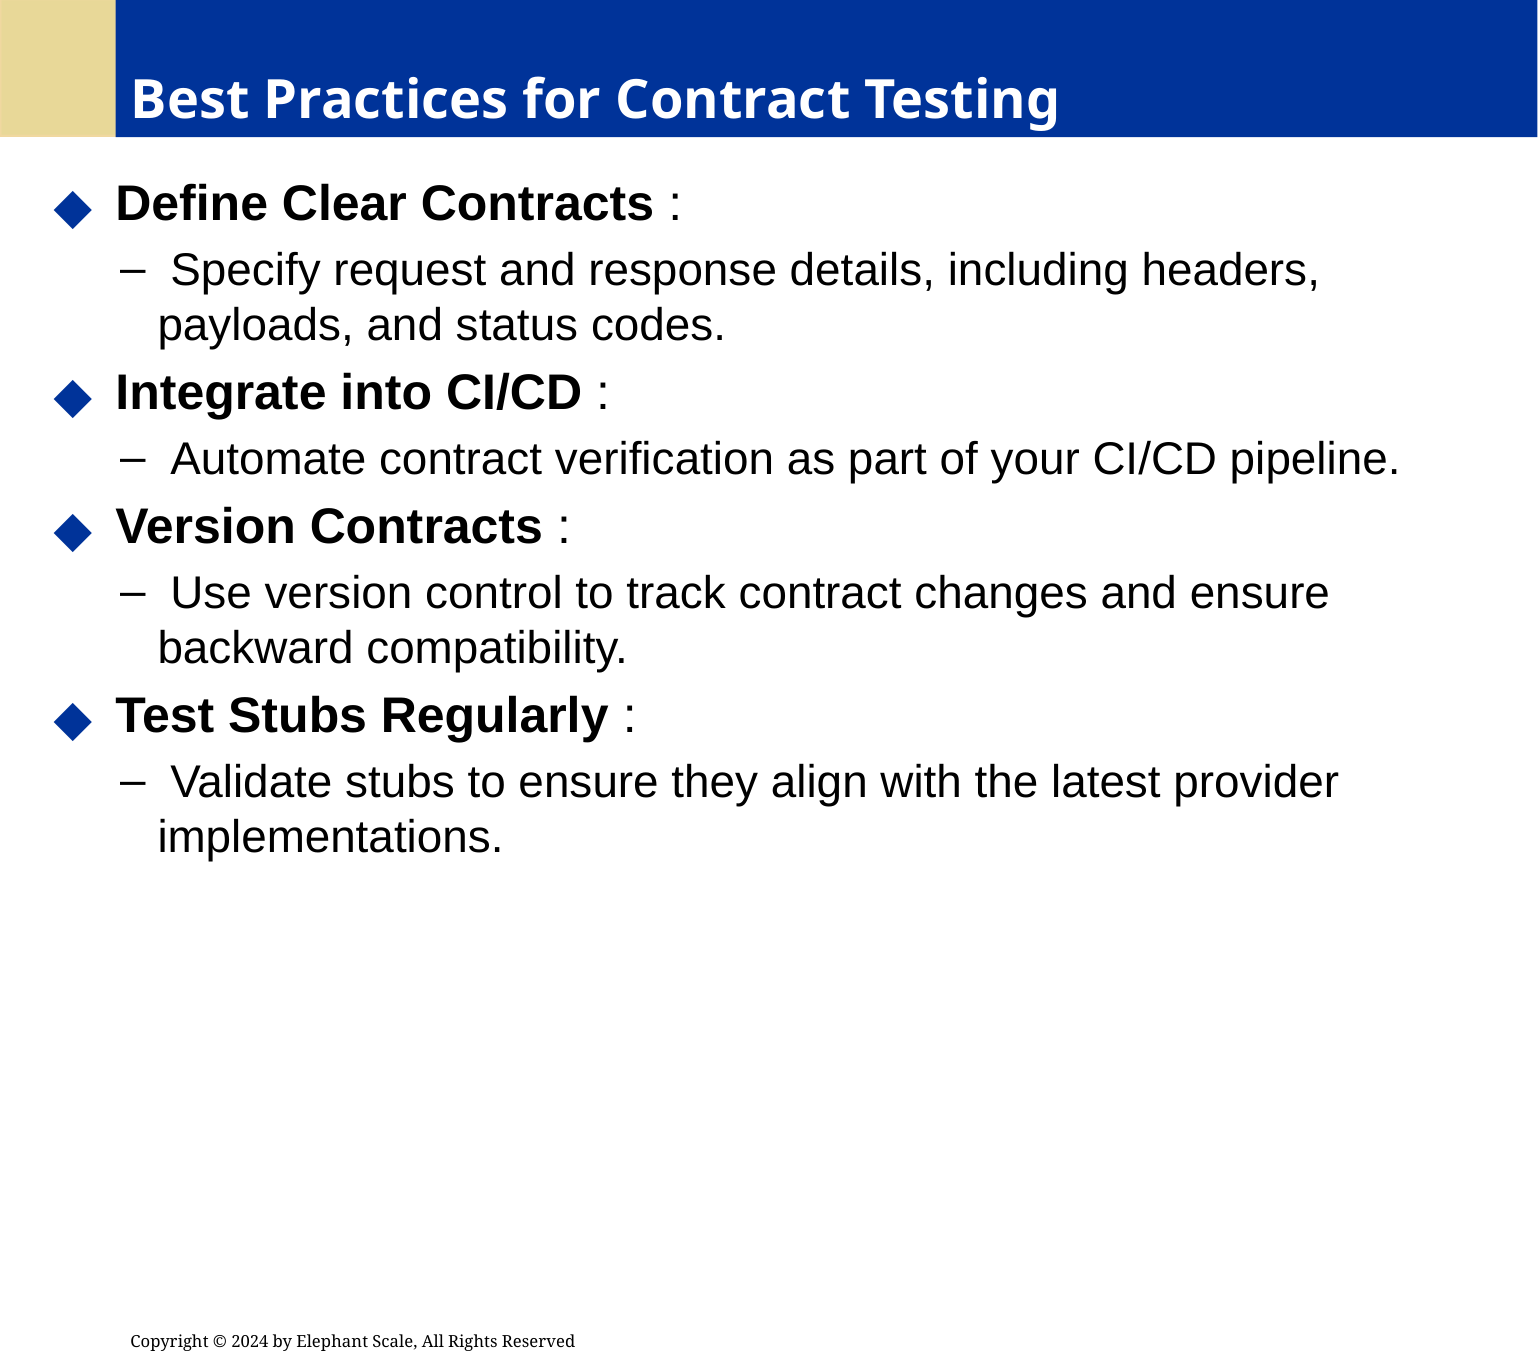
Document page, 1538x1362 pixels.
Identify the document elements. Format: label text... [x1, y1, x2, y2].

title Best Practices for Contract Testing [115, 0, 1538, 138]
text_box Copyright © 2024 by Elephant Scale, All Rights Reserved [115, 1322, 1538, 1358]
list Define Clear Contracts : Specify request and response details, including headers, payloads, and status codes. Integrate into CI/CD : Automate contract verification as part of your CI/CD pipeline. Version Contracts : Use version control to track contract changes and ensure backward compatibility. Test Stubs Regularly : Validate stubs to ensure they align with the latest provider implementations. [38, 163, 1499, 1284]
picture [0, 0, 115, 137]
